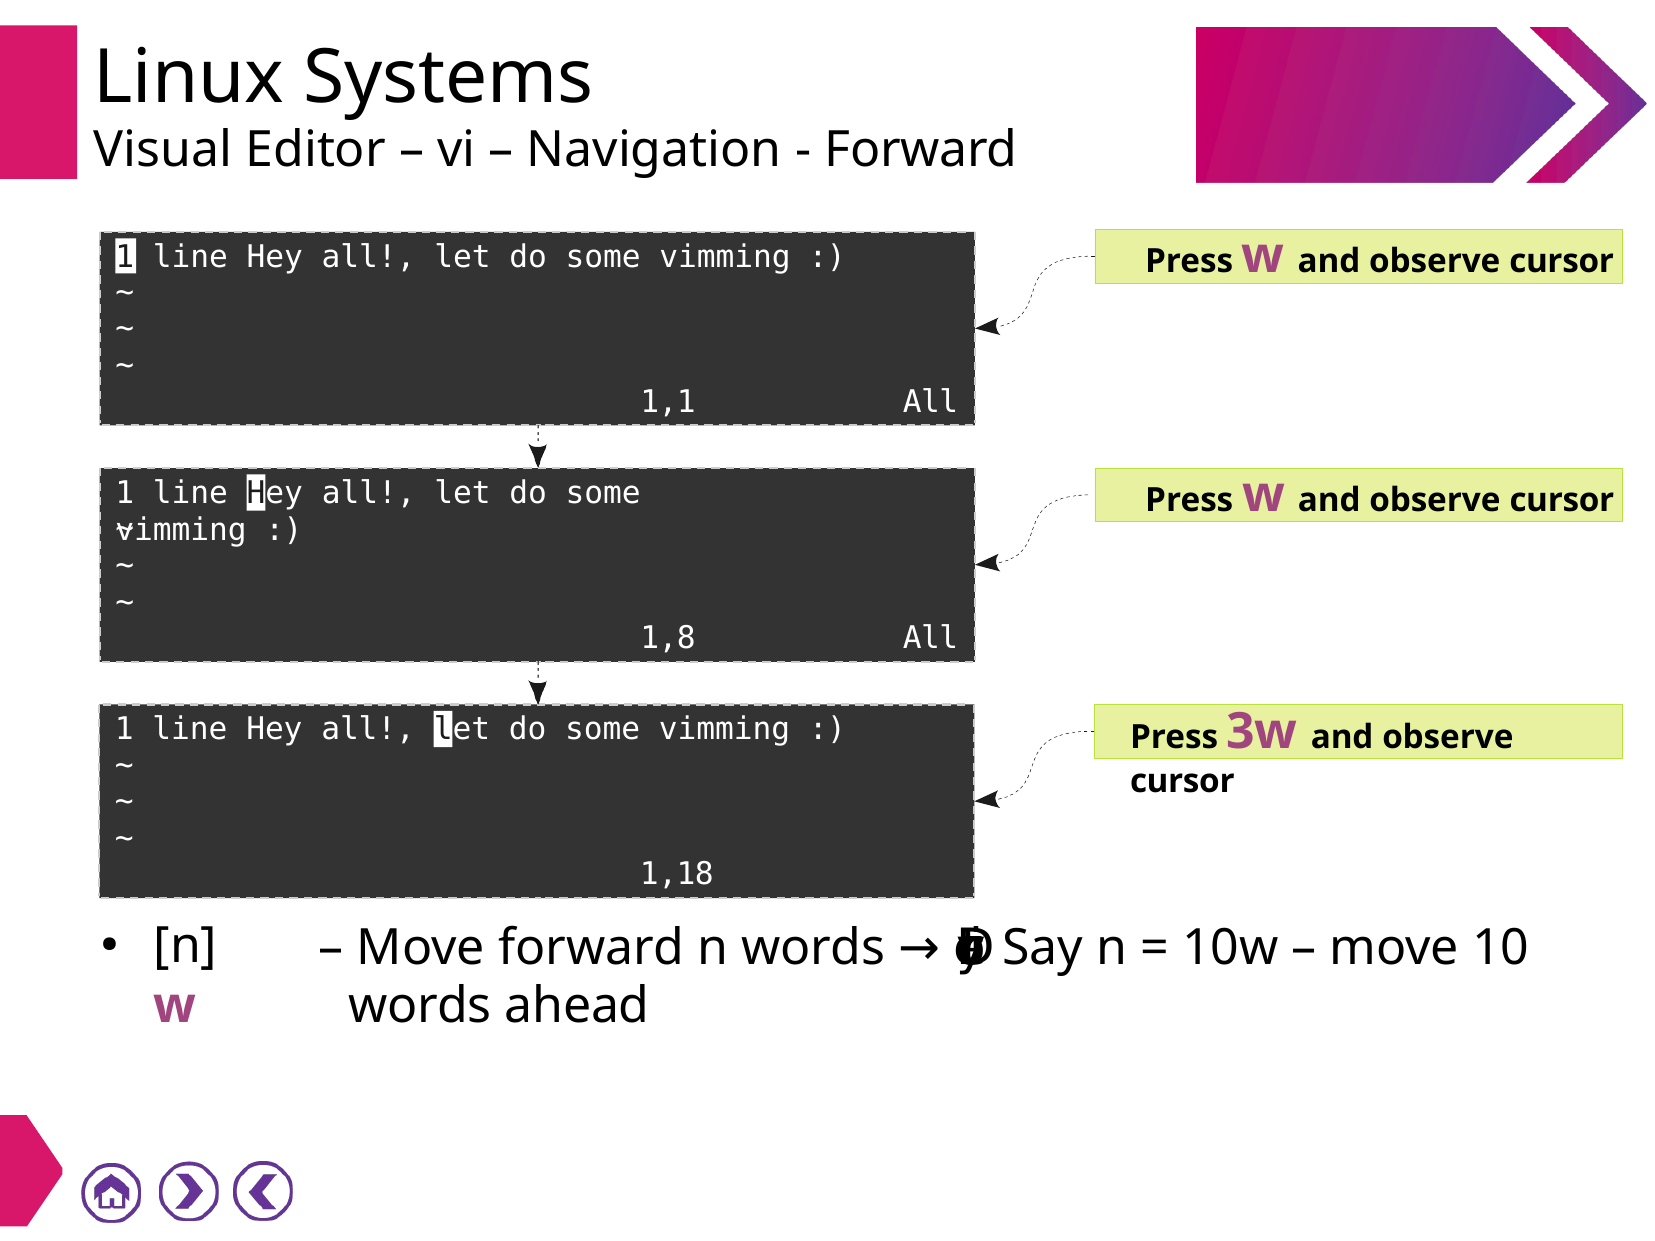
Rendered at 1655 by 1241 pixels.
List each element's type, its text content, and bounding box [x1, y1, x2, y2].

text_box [528, 425, 1623, 522]
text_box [528, 661, 1095, 809]
picture [159, 1161, 219, 1222]
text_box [98, 230, 1096, 427]
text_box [1100, 703, 1623, 759]
text_box ● [98, 925, 121, 955]
text_box Press w and observe cursor [1094, 229, 1623, 283]
title Linux Systems Visual Editor – vi – Navigation - Forward [91, 26, 1136, 236]
text_box Press 3w and observe cursor [1127, 767, 1599, 799]
picture [1196, 27, 1647, 183]
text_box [98, 494, 1089, 900]
picture [80, 1163, 141, 1223]
text_box Press 3w and observe cursor [1127, 696, 1599, 702]
text_box [n]w [151, 910, 260, 1033]
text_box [98, 466, 523, 494]
text_box 1,18 All – Move forward n words → Directory Say n = 10w – move 10 words ahead [316, 837, 1565, 1033]
picture [233, 1161, 293, 1222]
